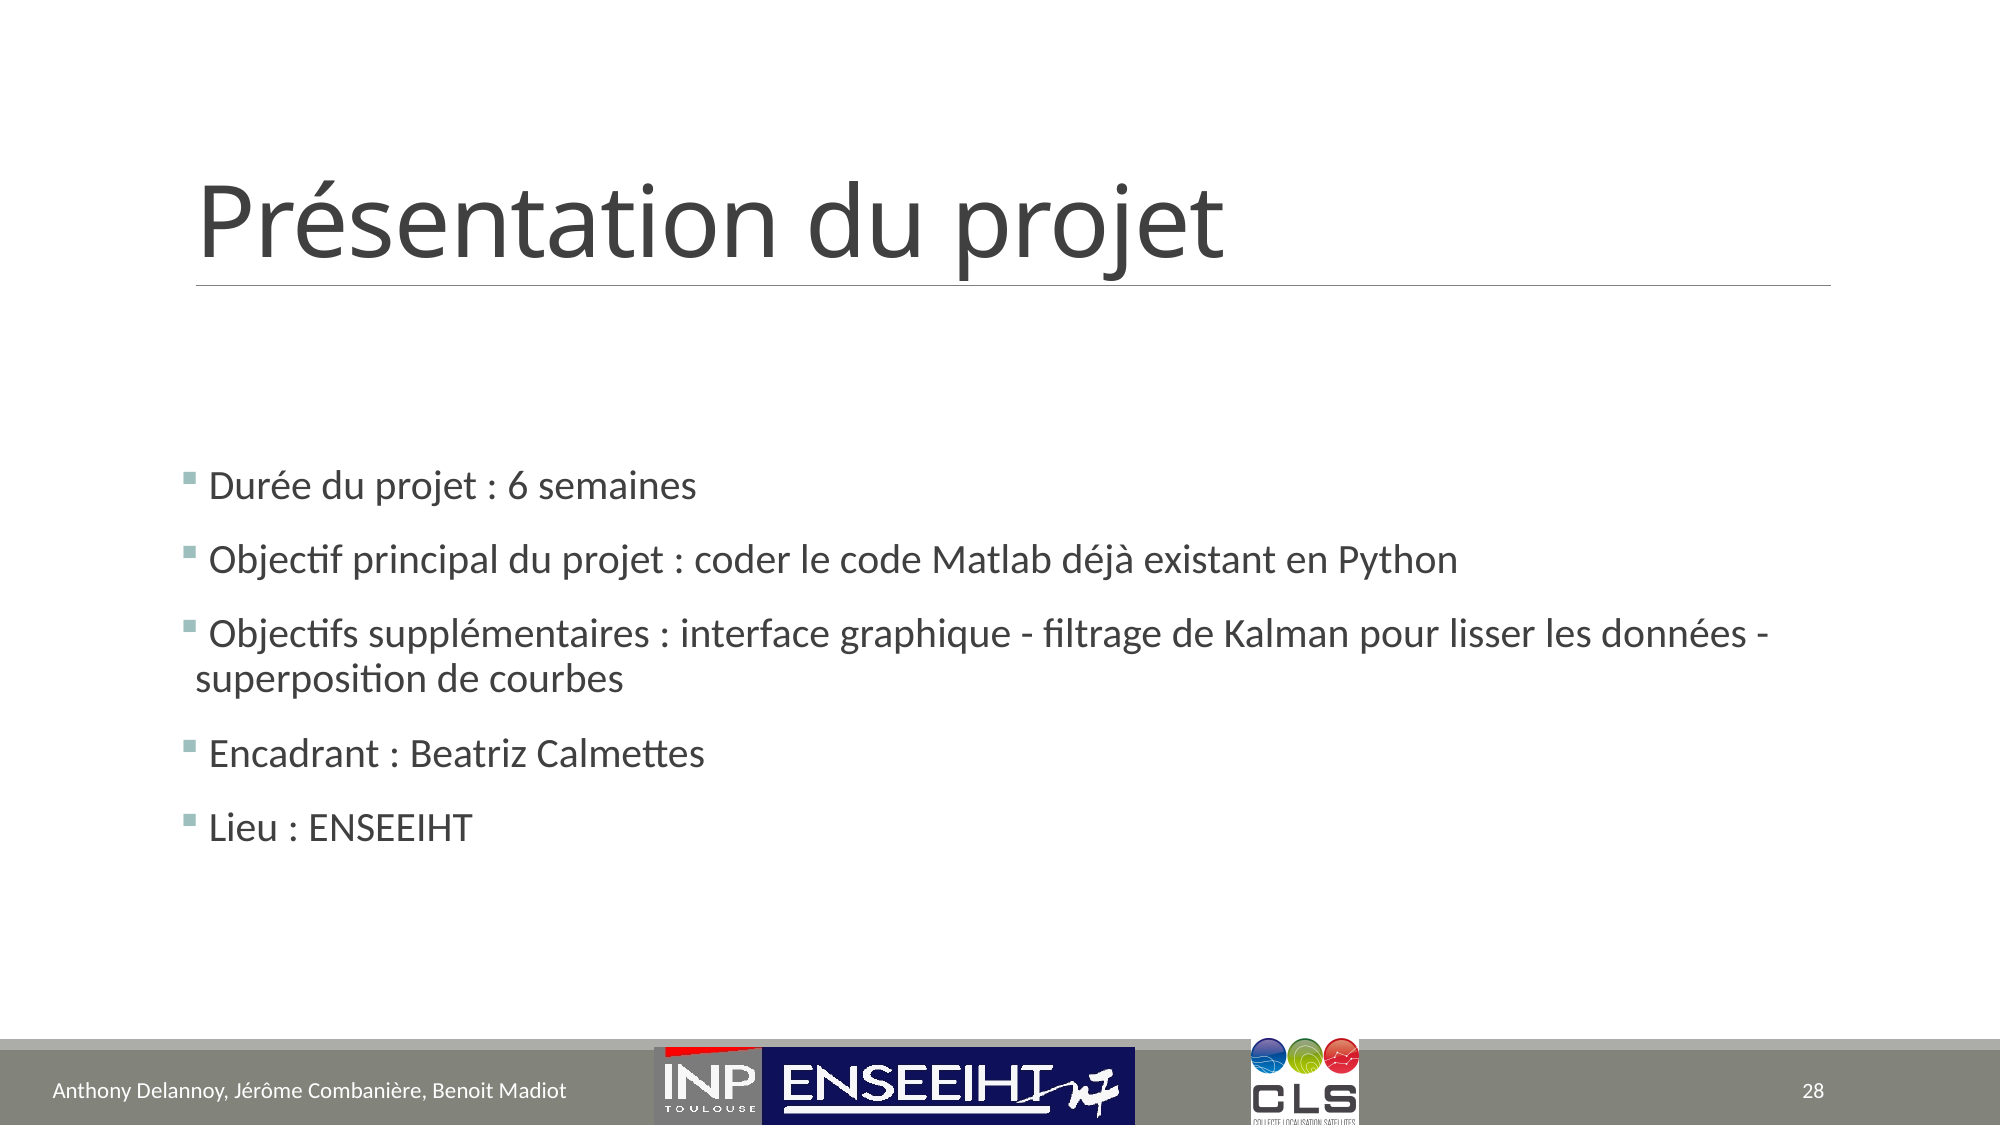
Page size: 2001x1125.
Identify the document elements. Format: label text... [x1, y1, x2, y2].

slide_number Anthony Delannoy, Jérôme Combanière, Benoit Madiot [37, 1059, 586, 1120]
title Présentation du projet [180, 47, 1830, 285]
picture [1251, 1038, 1359, 1125]
picture [654, 1047, 1135, 1125]
slide_number 28 [1624, 1059, 1840, 1120]
list Durée du projet : 6 semaines Objectif principal du projet : coder le code Matlab déjà existant en Python Objectifs supplémentaires : interface graphique - filtrage de Kalman pour lisser les données - superposition de courbes Encadrant : Beatriz Calmettes Lieu : ENSEEIHT [180, 302, 1830, 963]
